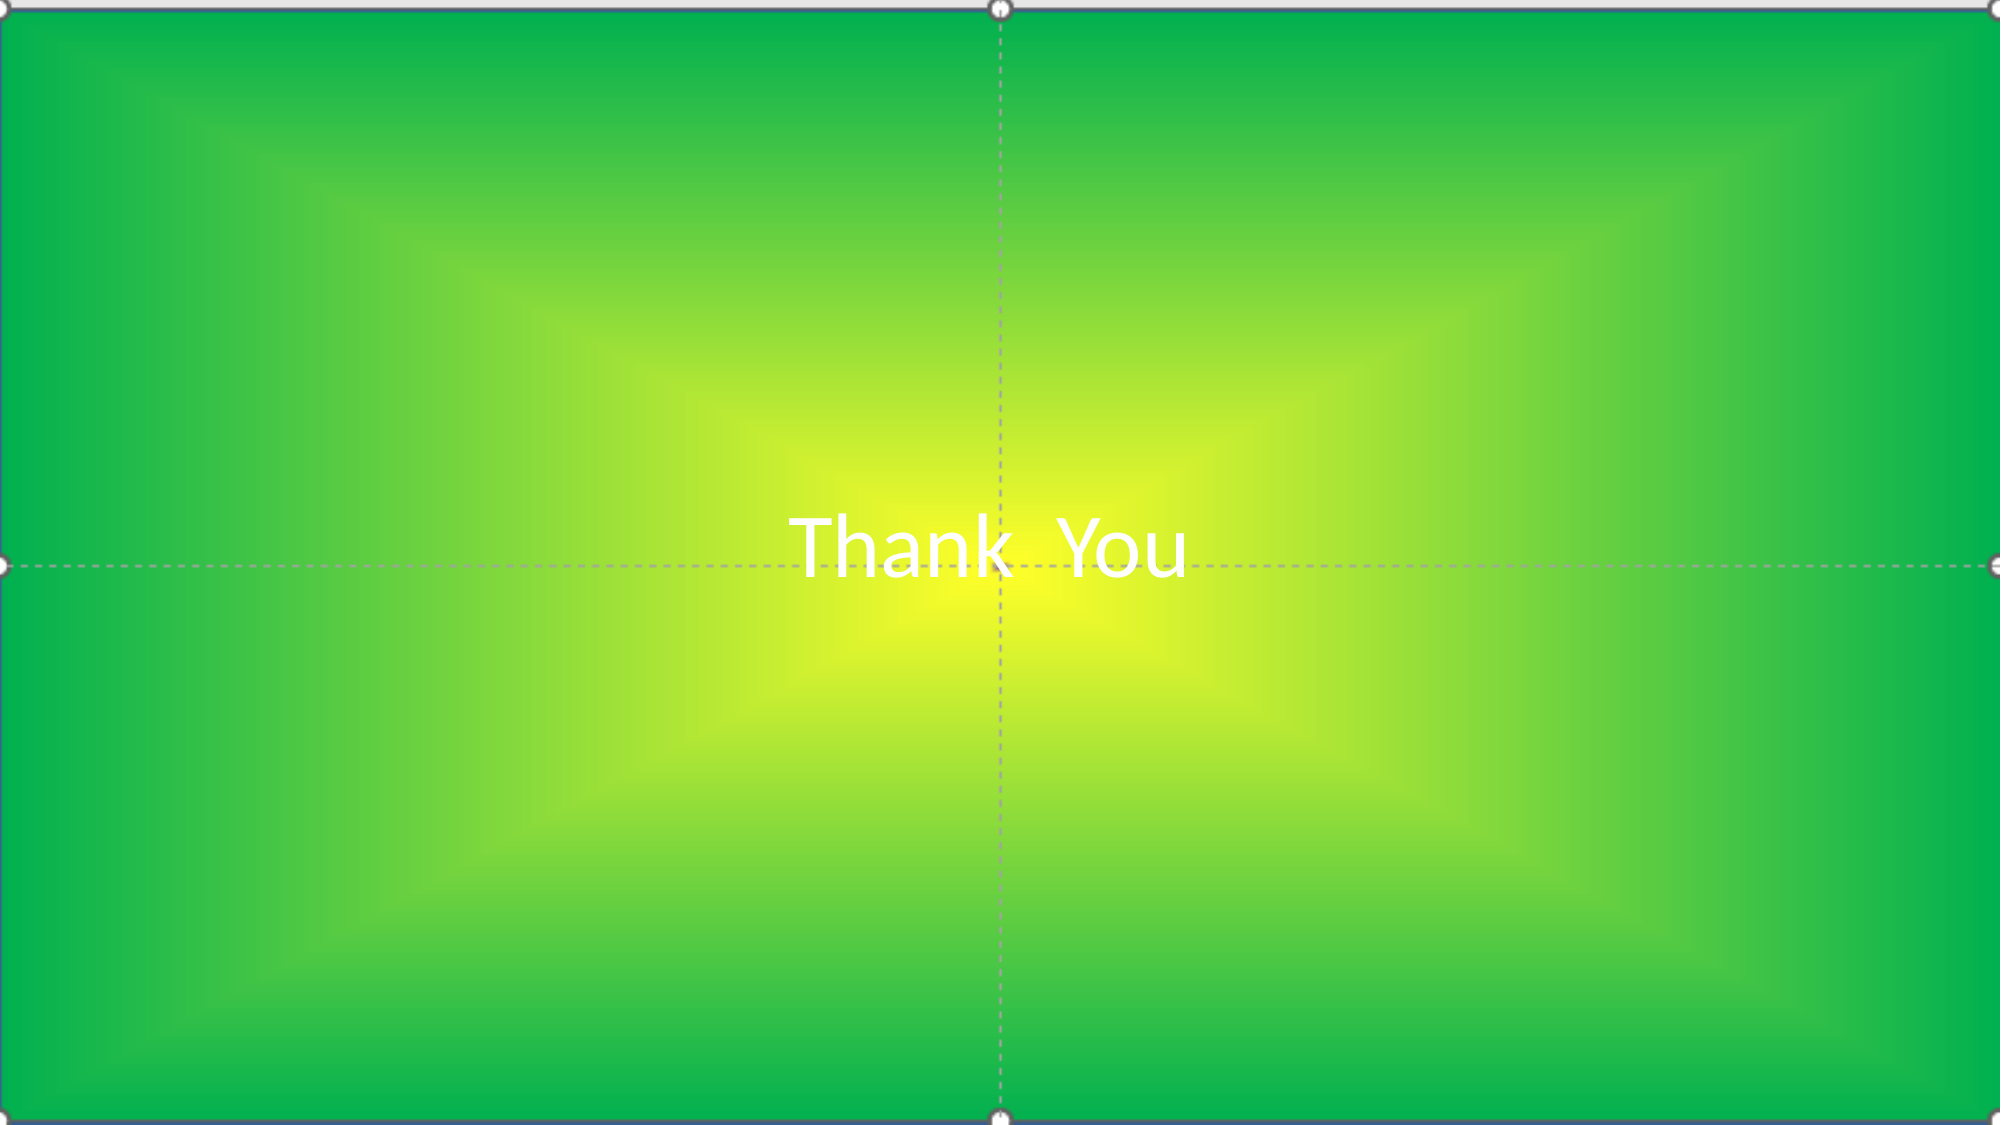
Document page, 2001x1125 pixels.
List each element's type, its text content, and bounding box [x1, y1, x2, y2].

text_box Thank You [342, 477, 1658, 603]
list [0, 0, 2000, 1125]
